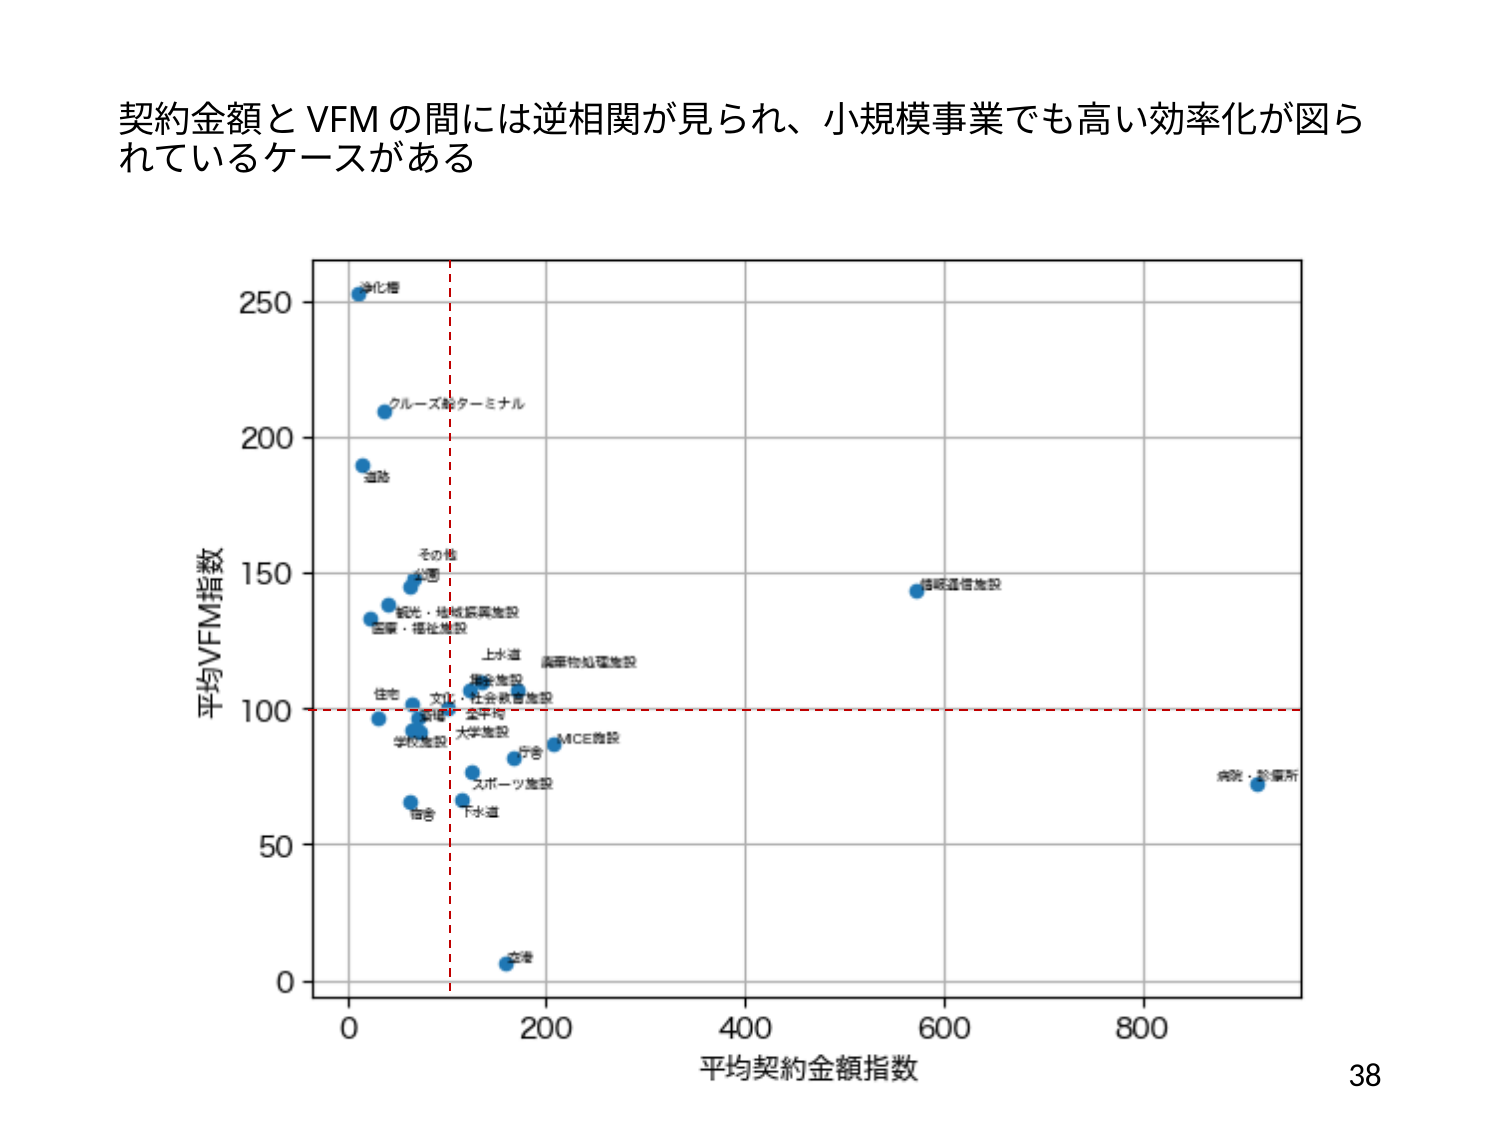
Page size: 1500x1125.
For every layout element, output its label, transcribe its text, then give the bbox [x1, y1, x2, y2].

title 契約金額とVFMの間には逆相関が見られ、小規模事業でも高い効率化が図られているケースがある [103, 93, 1397, 187]
picture [179, 241, 1321, 1103]
slide_number ‹#› [1325, 1042, 1397, 1103]
